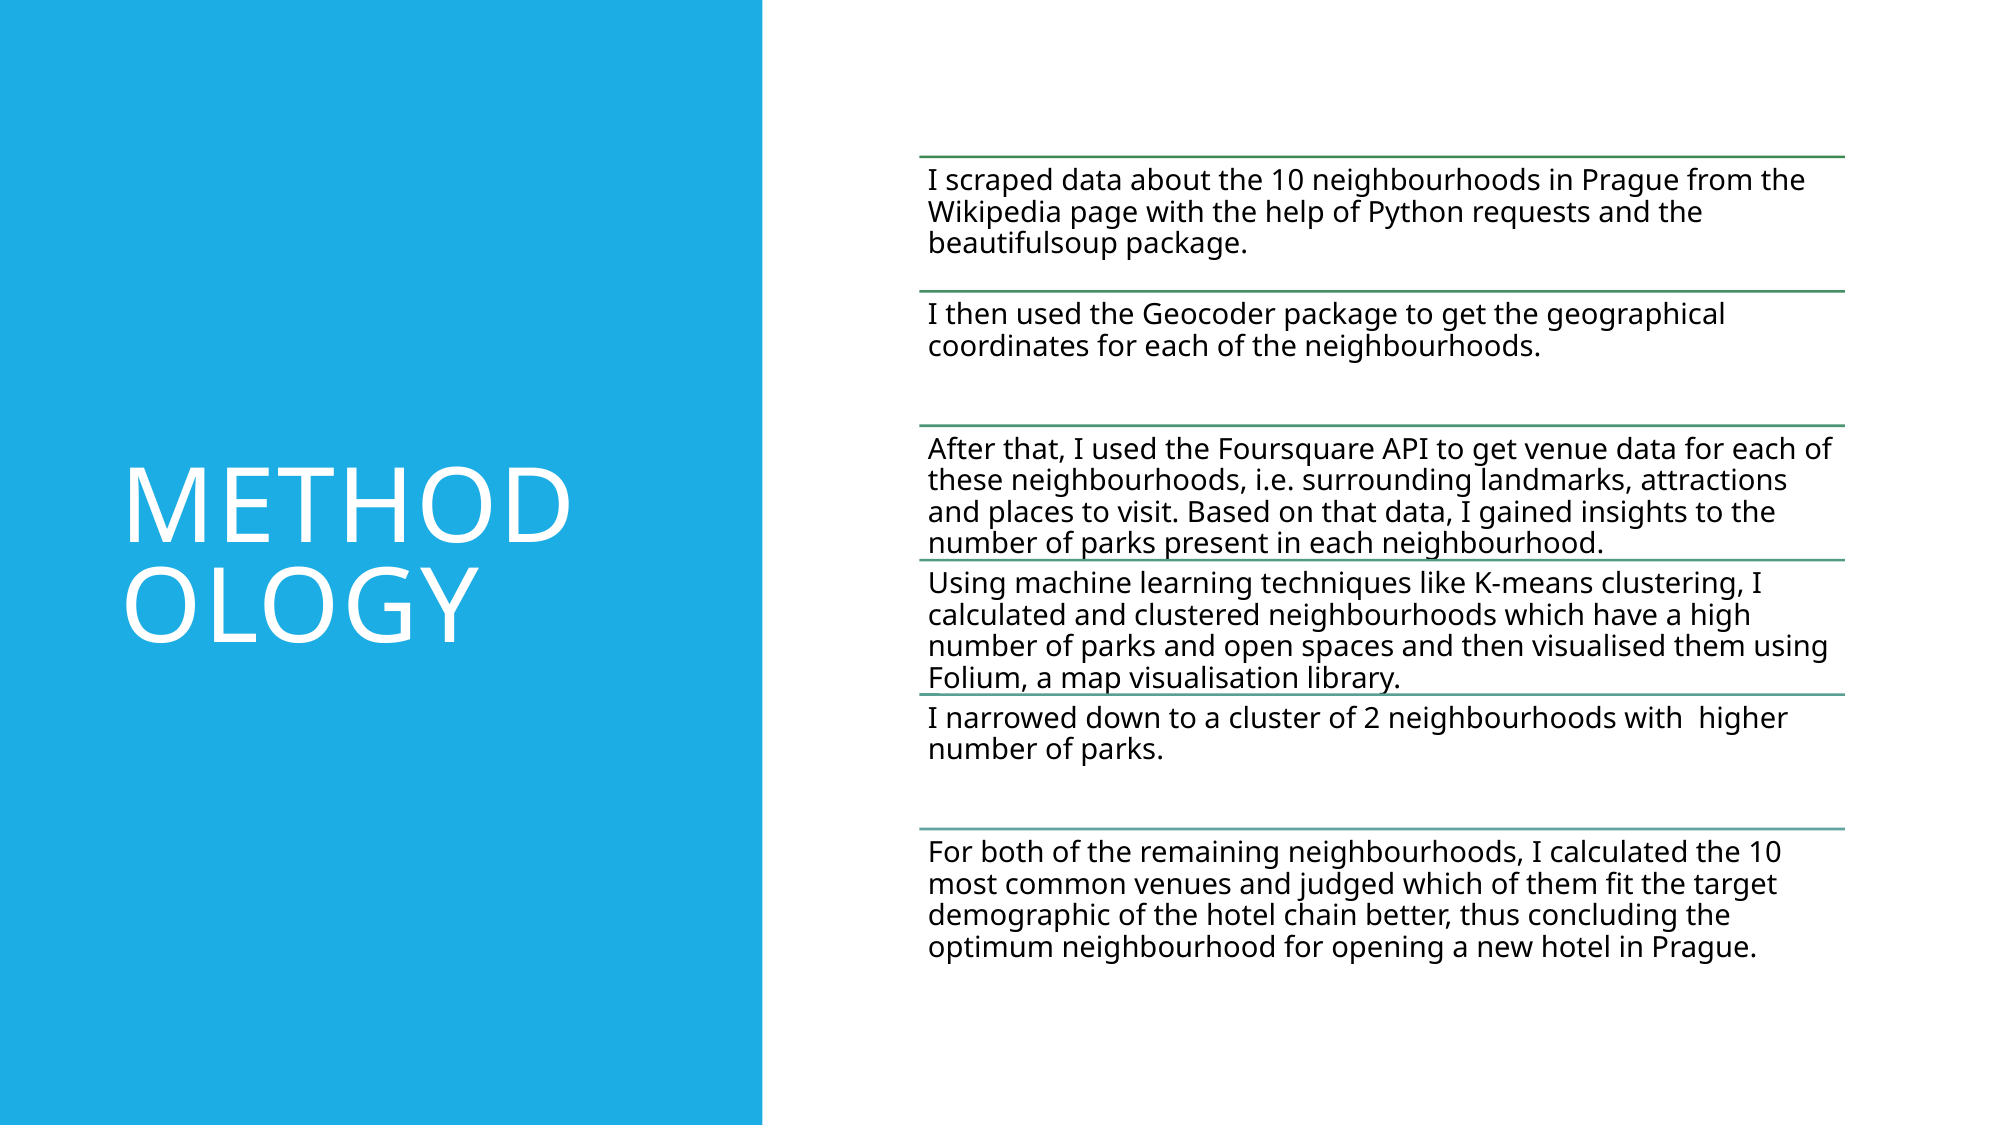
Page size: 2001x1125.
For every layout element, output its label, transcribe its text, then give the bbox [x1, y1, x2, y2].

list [918, 156, 1845, 964]
title methodology [105, 105, 666, 1020]
text_box [0, 0, 764, 1125]
